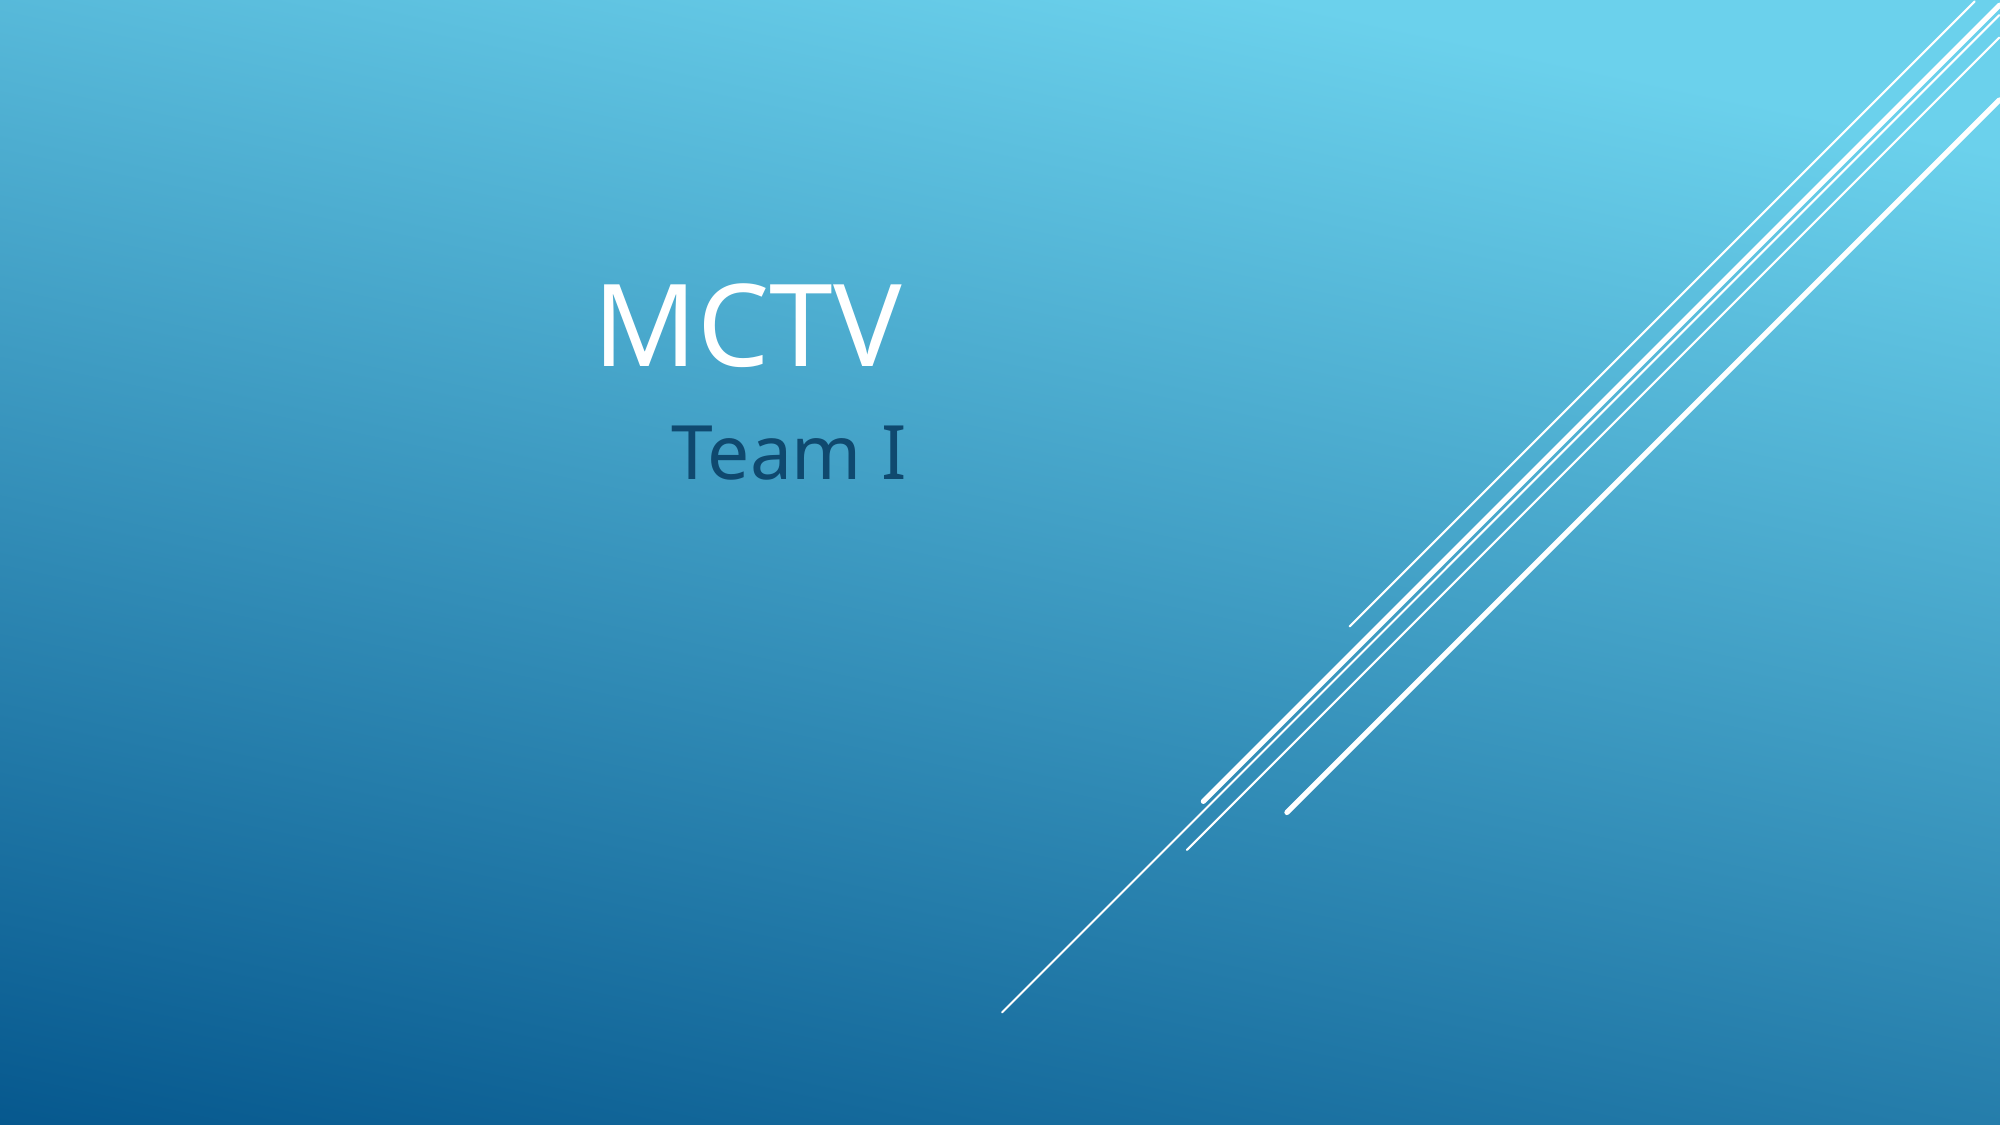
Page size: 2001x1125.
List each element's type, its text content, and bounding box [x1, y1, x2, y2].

title MCTV [578, 242, 1290, 397]
subtitle Team I [656, 396, 1049, 466]
